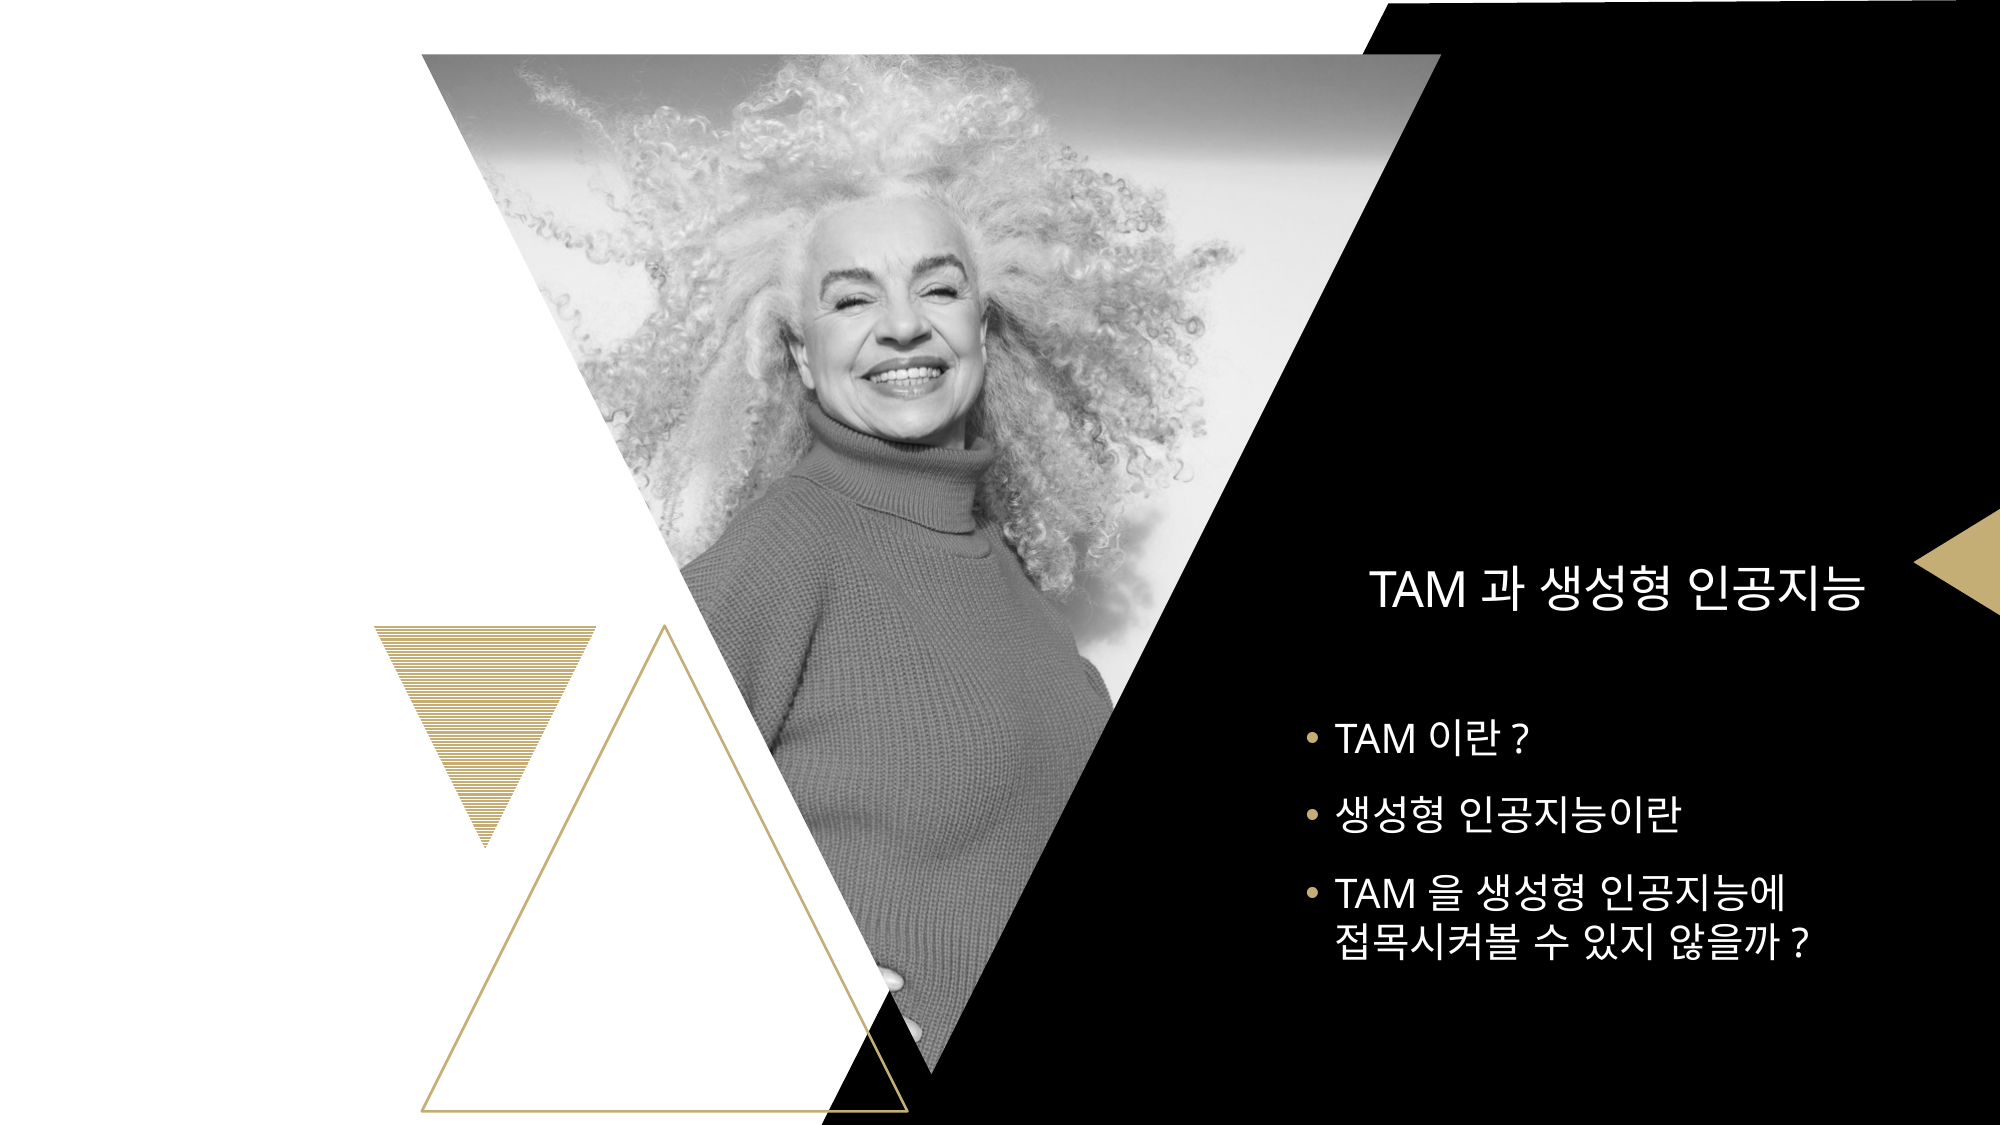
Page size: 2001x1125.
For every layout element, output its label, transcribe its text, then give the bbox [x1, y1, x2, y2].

title TAM과 생성형 인공지능 [1450, 321, 1932, 627]
picture [420, 53, 1442, 1075]
list TAM이란? 생성형 인공지능이란 TAM을 생성형 인공지능에 접목시켜볼 수 있지 않을까? [1450, 627, 1932, 973]
